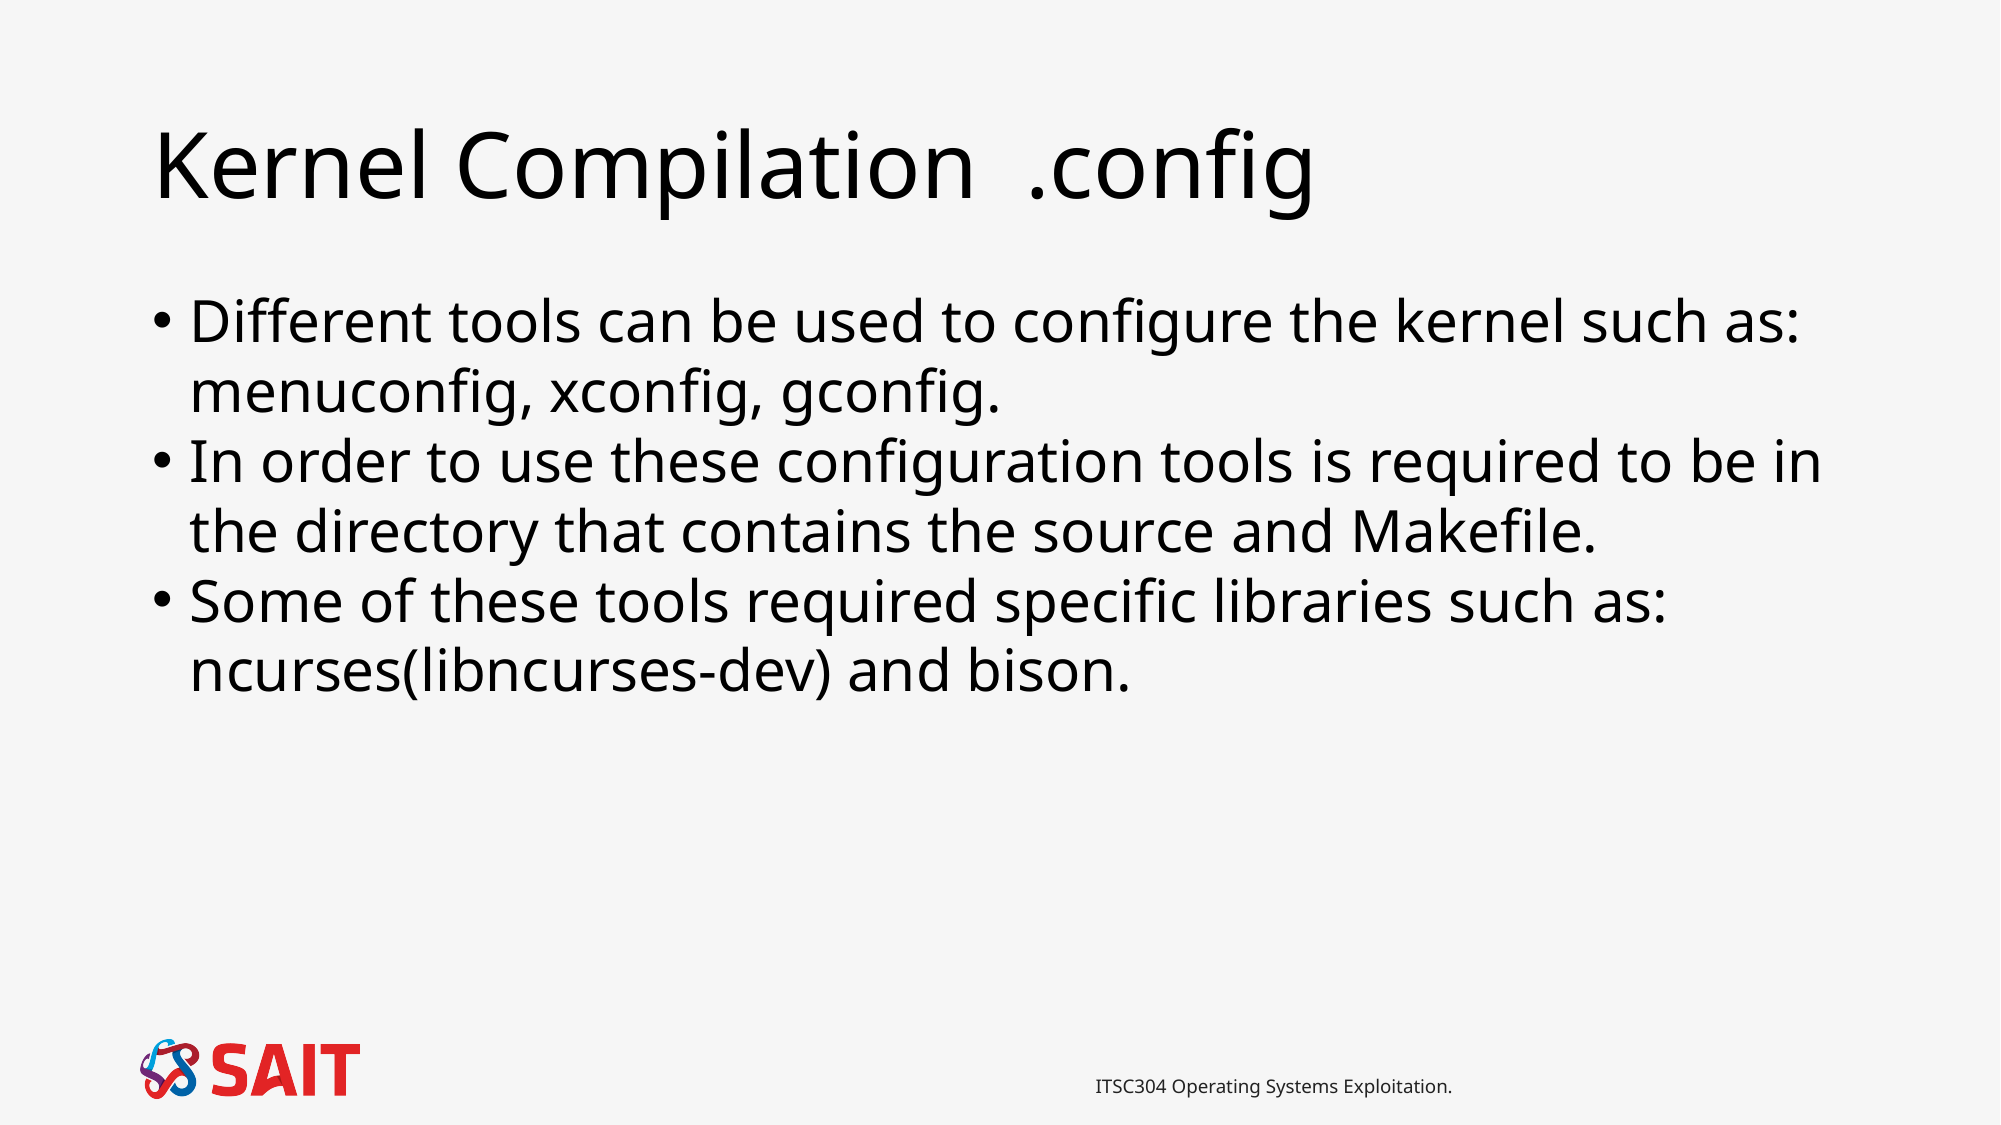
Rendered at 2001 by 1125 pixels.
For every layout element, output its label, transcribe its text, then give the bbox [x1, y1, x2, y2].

title Kernel Compilation .config [137, 59, 1863, 276]
footer ITSC304 Operating Systems Exploitation. [858, 1048, 1690, 1109]
picture [114, 1013, 386, 1125]
list Different tools can be used to configure the kernel such as: menuconfig, xconfig, gconfig. In order to use these configuration tools is required to be in the directory that contains the source and Makefile. Some of these tools required specific libraries such as: ncurses(libncurses-dev) and bison. [137, 276, 1863, 991]
